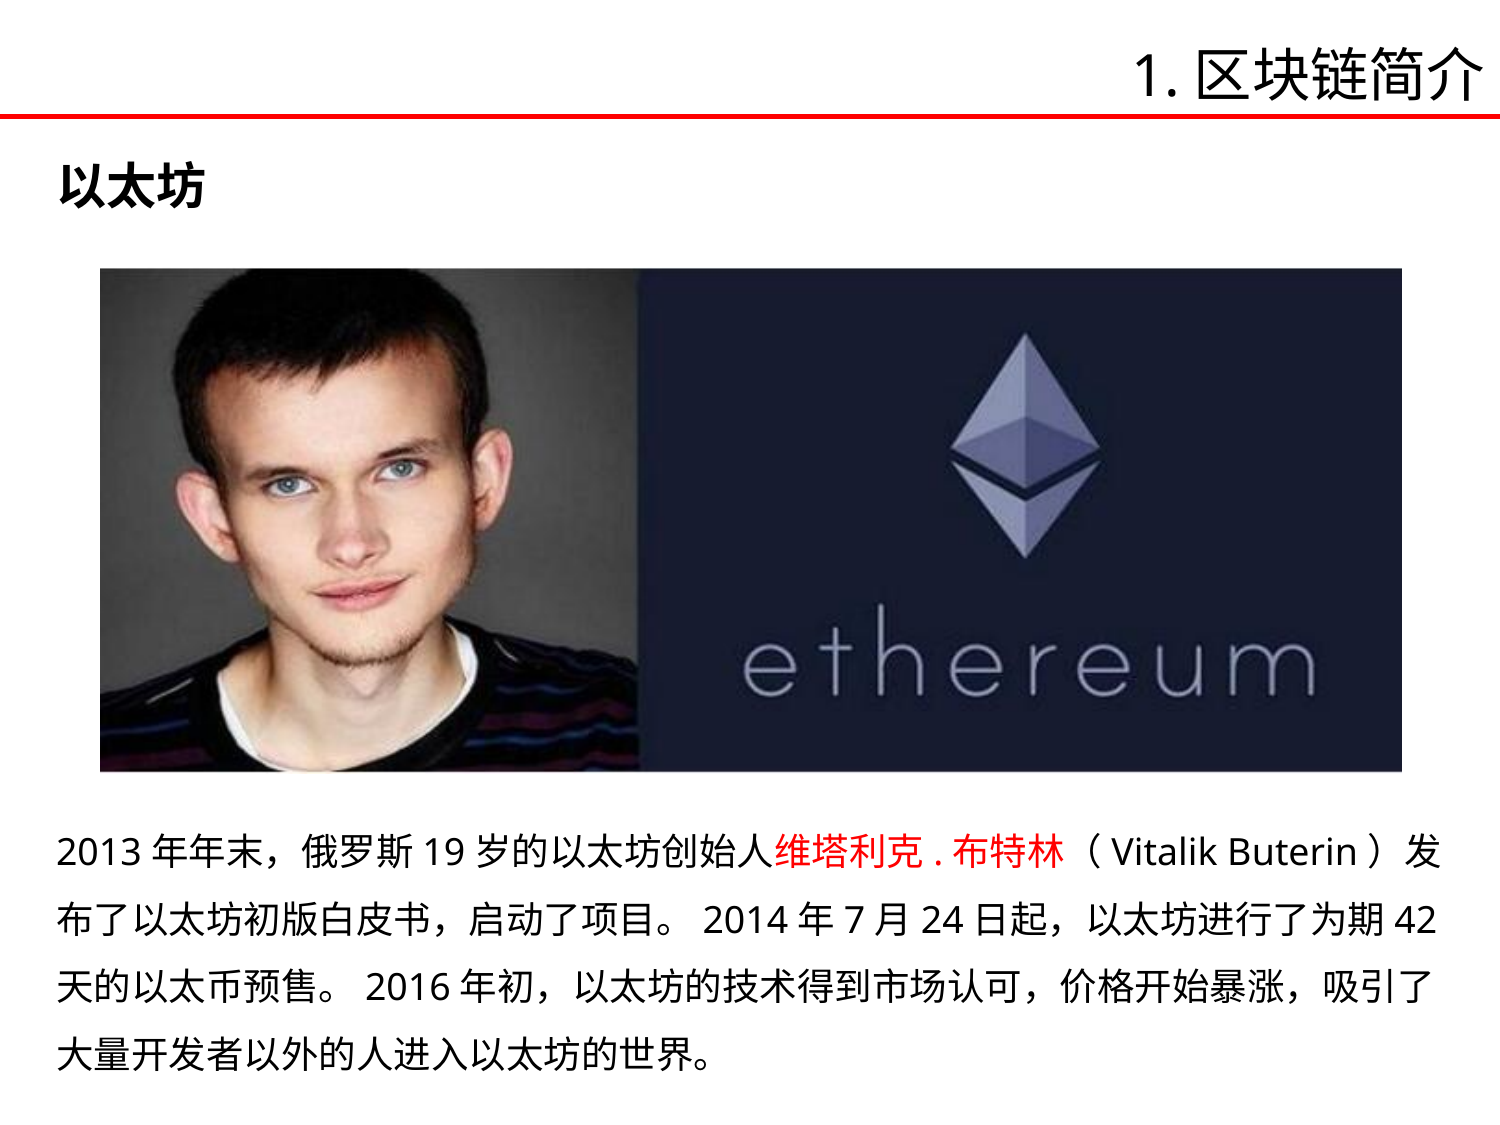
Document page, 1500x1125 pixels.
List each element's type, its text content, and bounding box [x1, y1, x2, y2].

text_box 以太坊 [41, 117, 1459, 222]
text_box 1.区块链简介 [679, 31, 1500, 116]
picture [100, 267, 1402, 774]
text_box 2013年年末，俄罗斯19岁的以太坊创始人维塔利克.布特林（Vitalik Buterin）发布了以太坊初版白皮书，启动了项目。2014年7月24日起，以太坊进行了为期42天的以太币预售。2016年初，以太坊的技术得到市场认可，价格开始暴涨，吸引了大量开发者以外的人进入以太坊的世界。 [41, 798, 1465, 1083]
